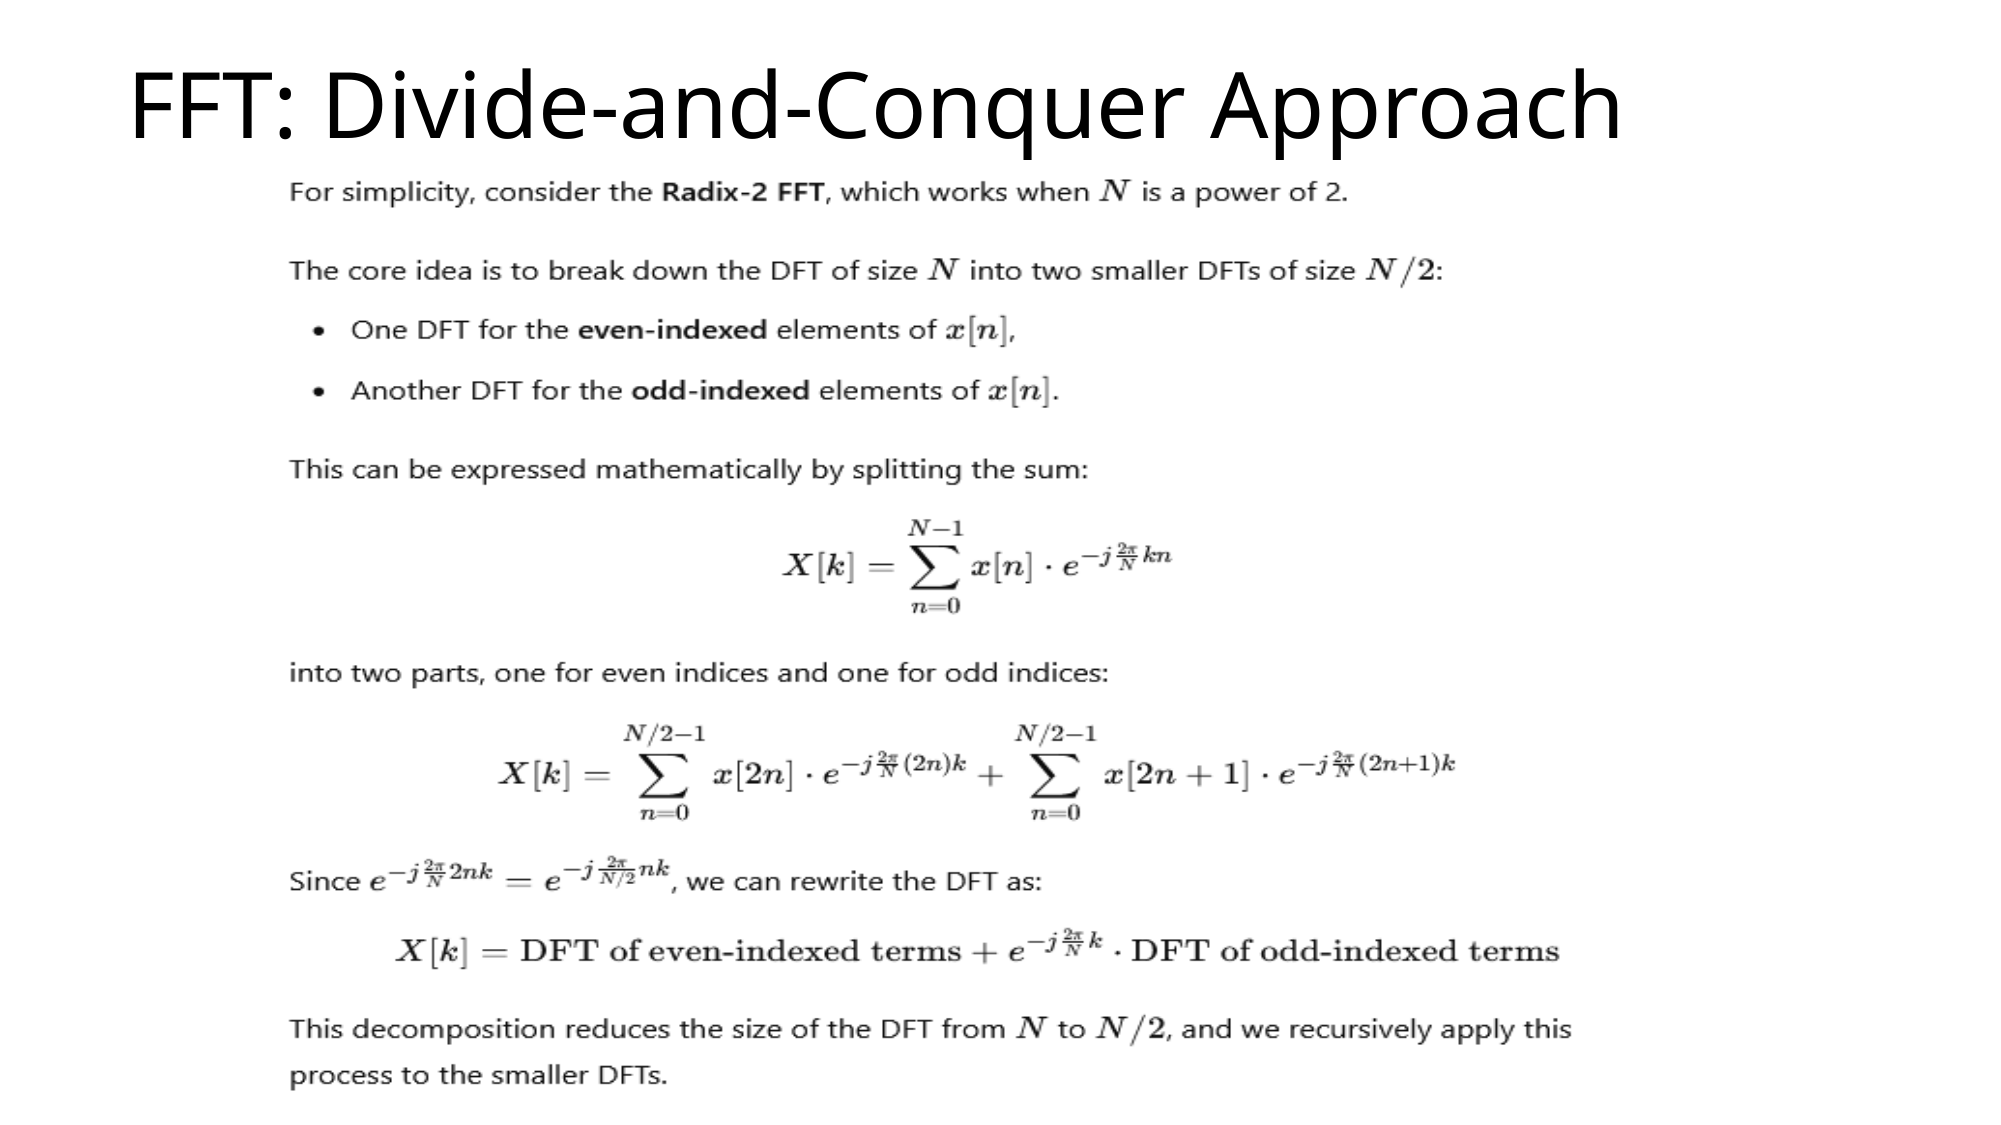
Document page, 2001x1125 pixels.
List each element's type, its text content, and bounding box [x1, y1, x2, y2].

title FFT: Divide-and-Conquer Approach [112, 0, 1838, 218]
picture [275, 170, 1579, 1099]
